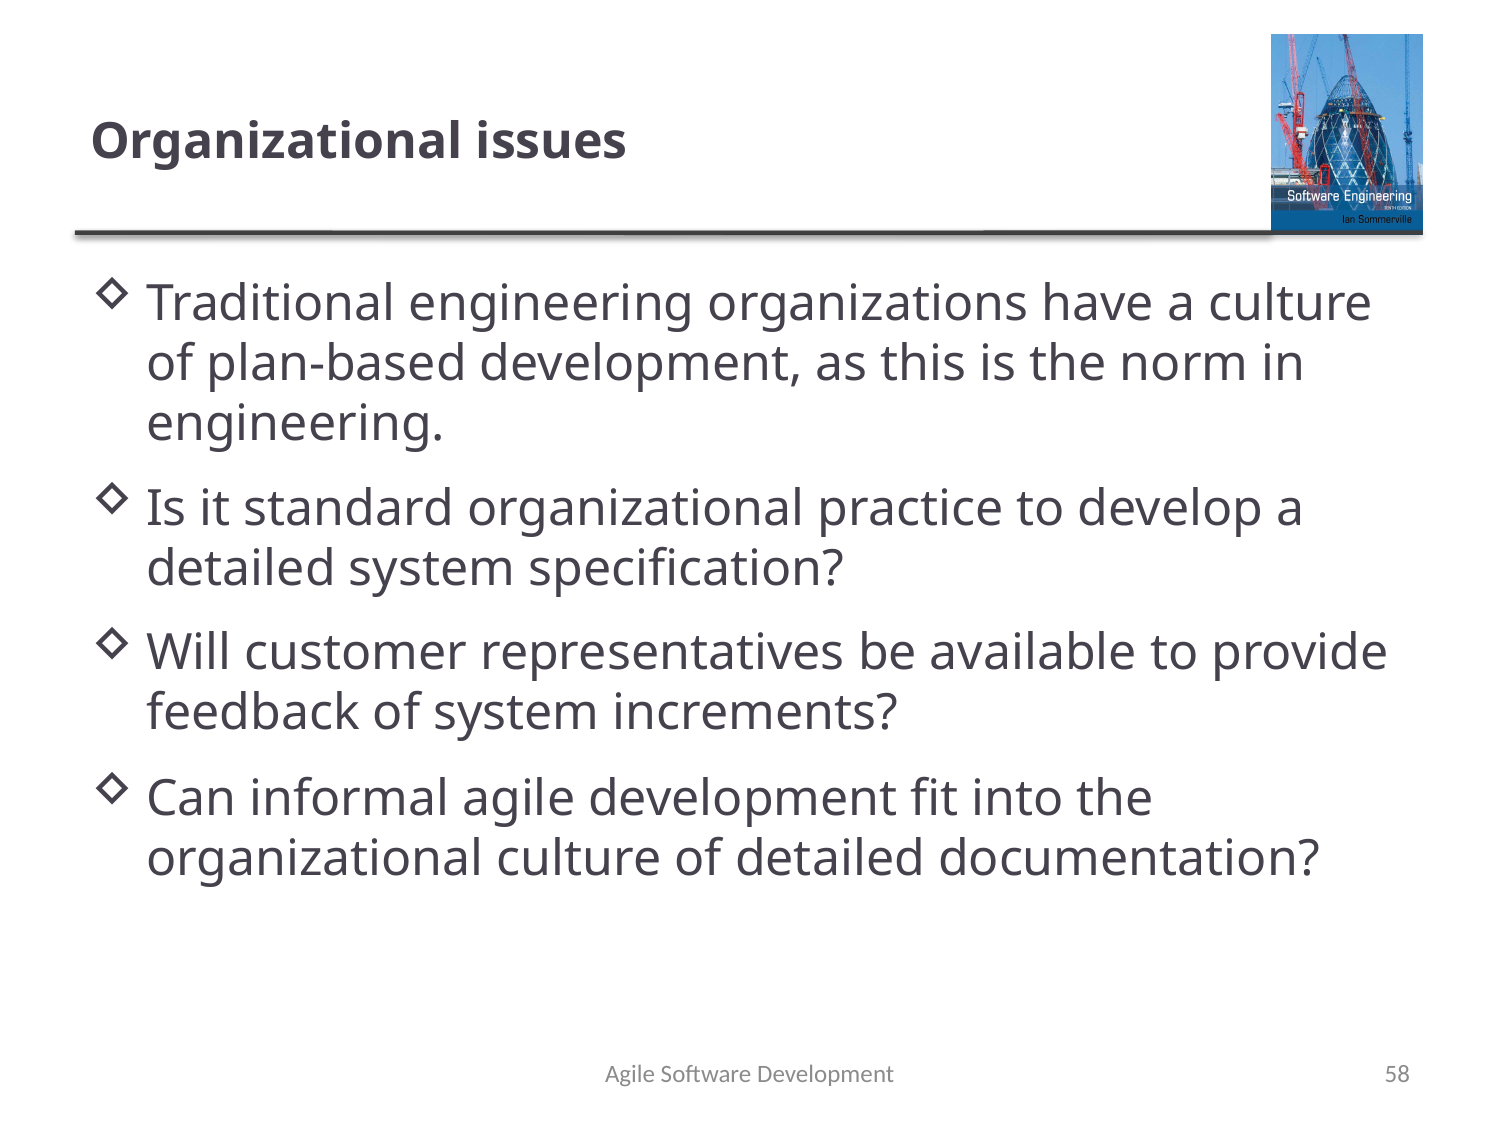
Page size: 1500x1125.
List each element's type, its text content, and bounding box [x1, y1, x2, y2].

slide_number 58 [1074, 1042, 1425, 1103]
footer Agile Software Development [512, 1042, 988, 1103]
list Traditional engineering organizations have a culture of plan-based development, as this is the norm in engineering. Is it standard organizational practice to develop a detailed system specification? Will customer representatives be available to provide feedback of system increments? Can informal agile development fit into the organizational culture of detailed documentation? [75, 262, 1425, 1005]
picture [1271, 34, 1423, 230]
title Organizational issues [74, 44, 1272, 233]
